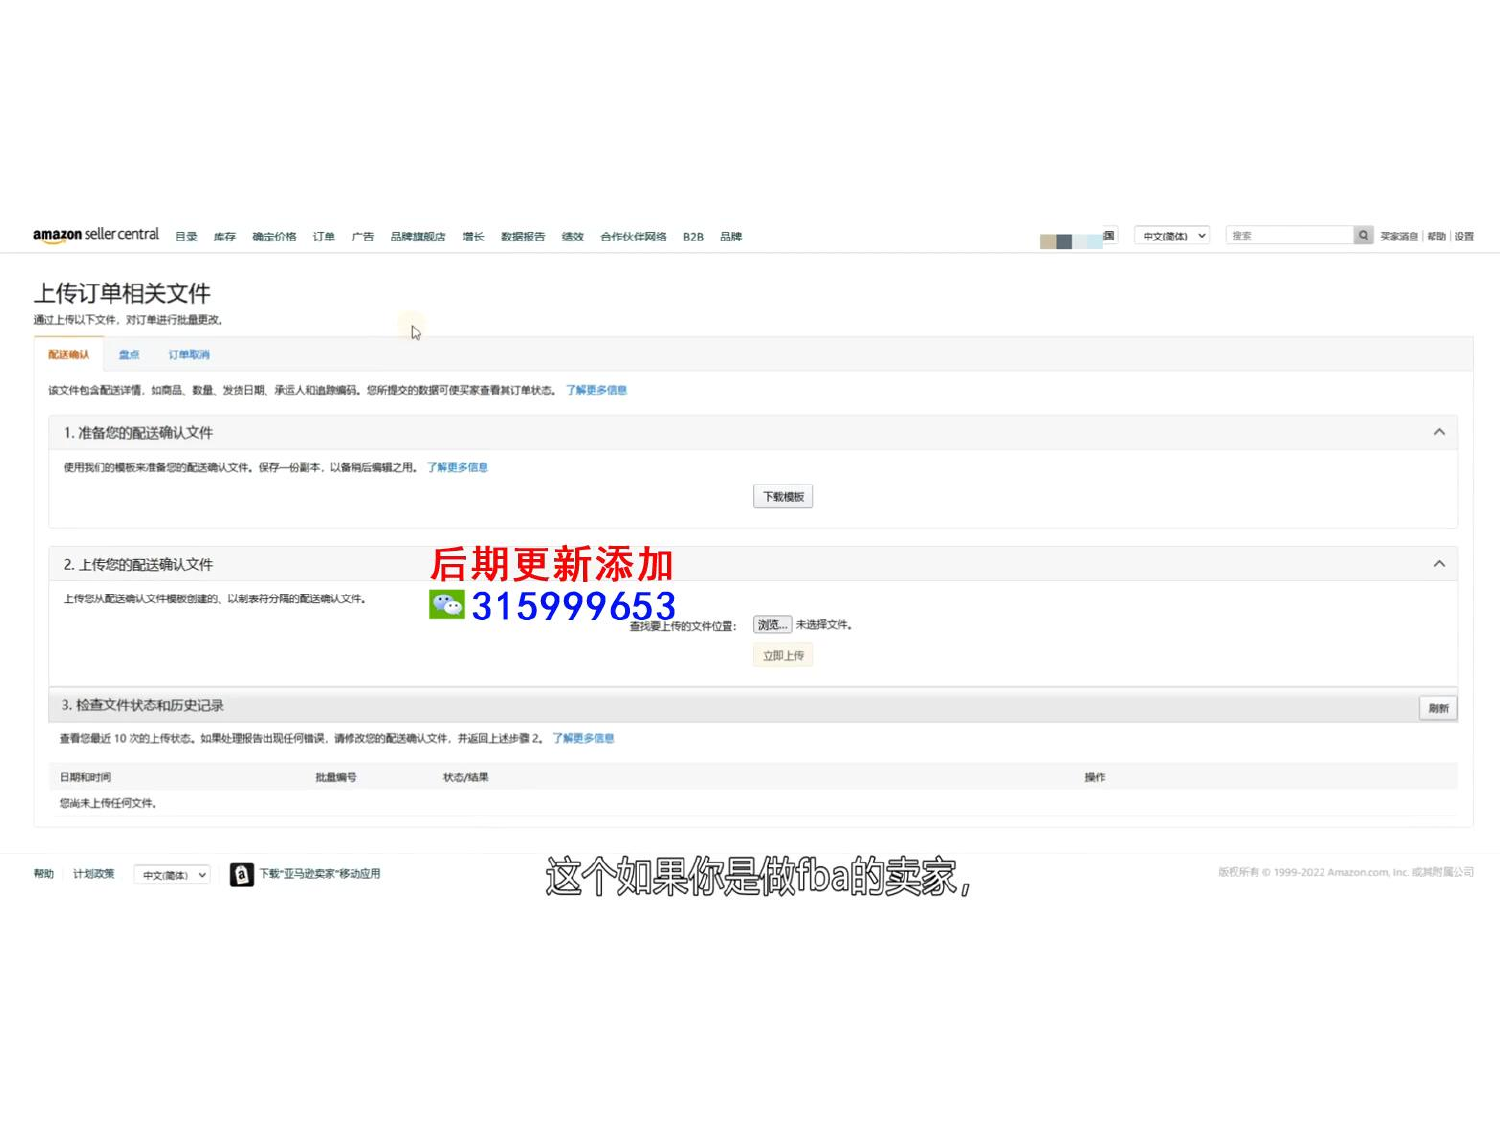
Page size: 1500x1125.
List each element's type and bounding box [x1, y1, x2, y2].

picture [0, 217, 1500, 908]
